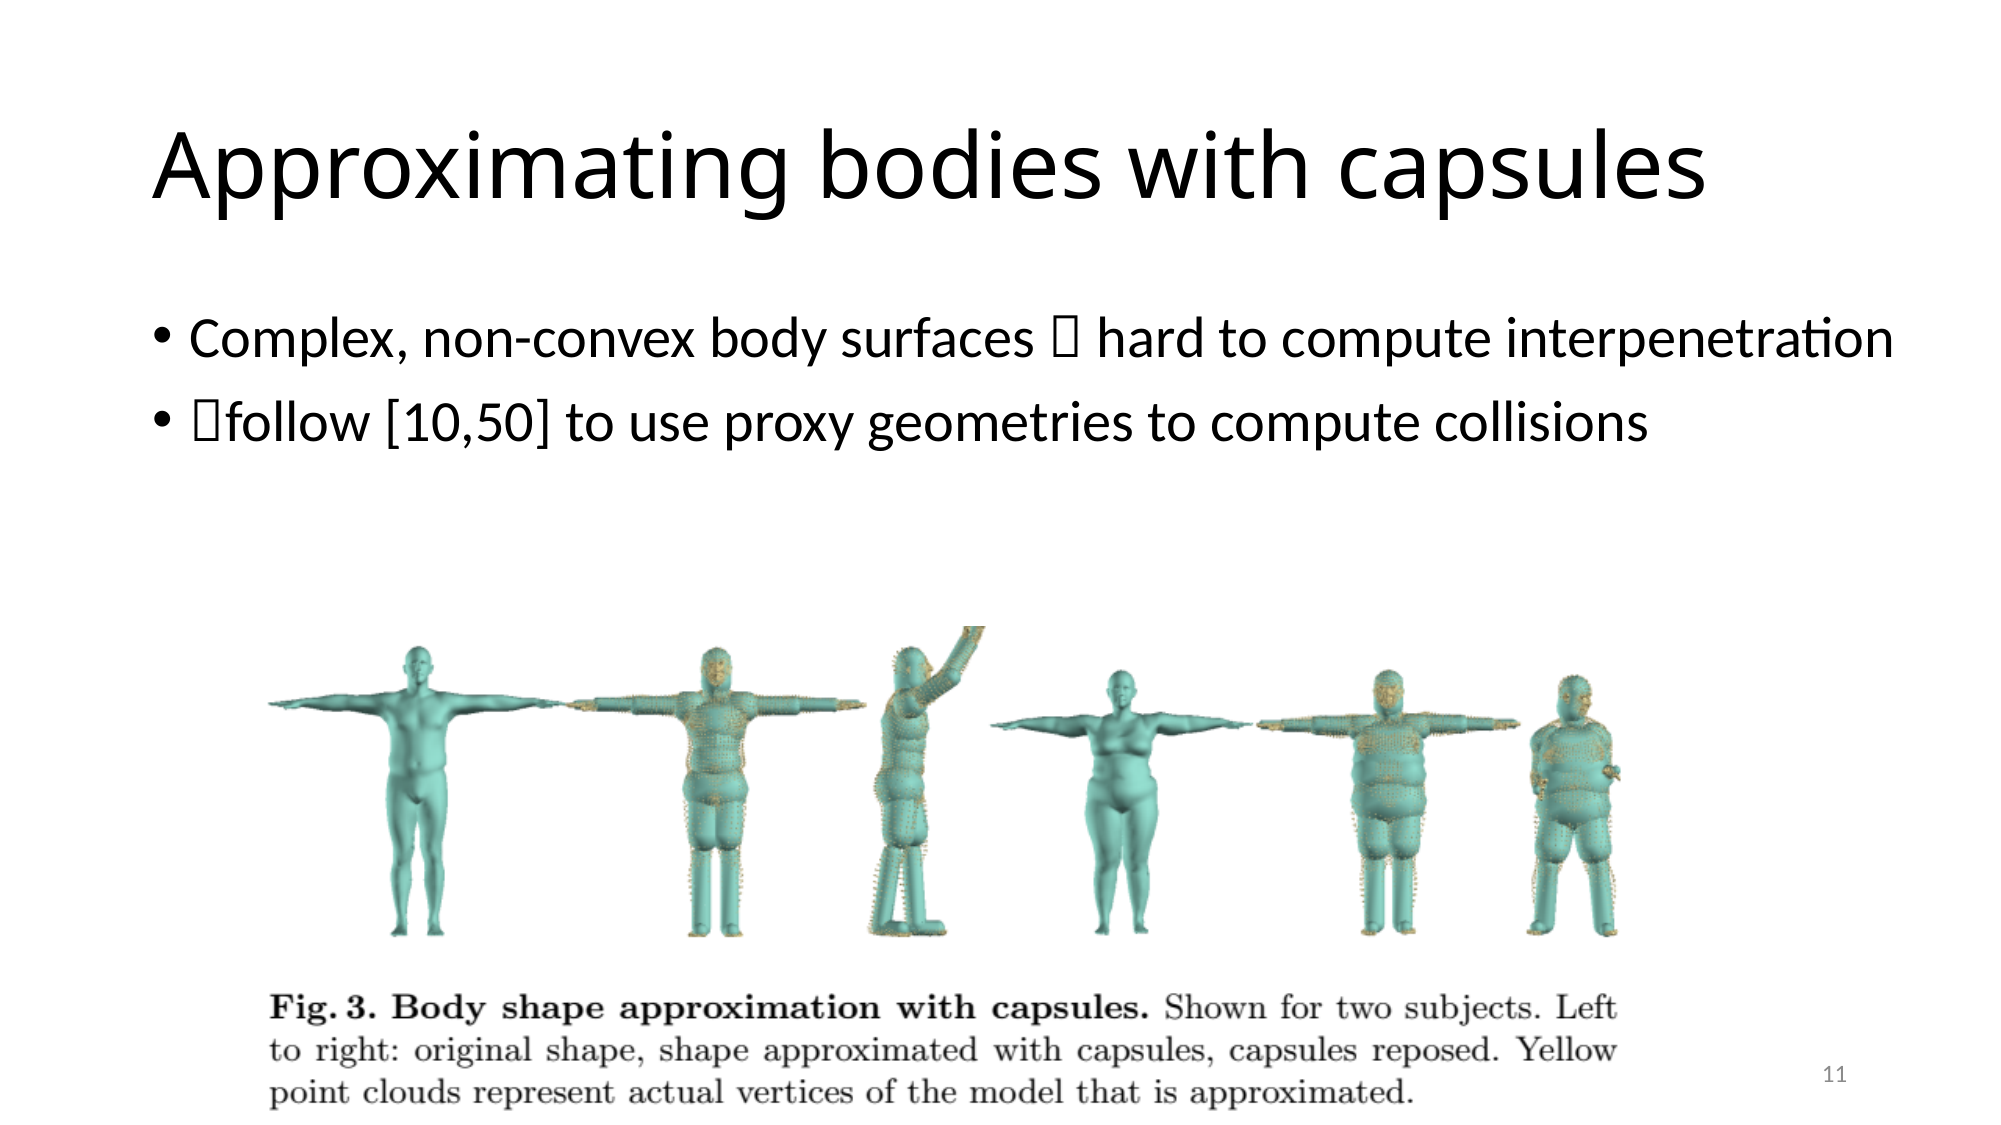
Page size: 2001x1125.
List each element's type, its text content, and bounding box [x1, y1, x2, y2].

picture [251, 626, 1638, 1125]
title Approximating bodies with capsules [137, 59, 1863, 278]
list Complex, non-convex body surfaces  hard to compute interpenetration follow [10,50] to use proxy geometries to compute collisions [137, 299, 2000, 1014]
slide_number 11 [1638, 1042, 1863, 1103]
